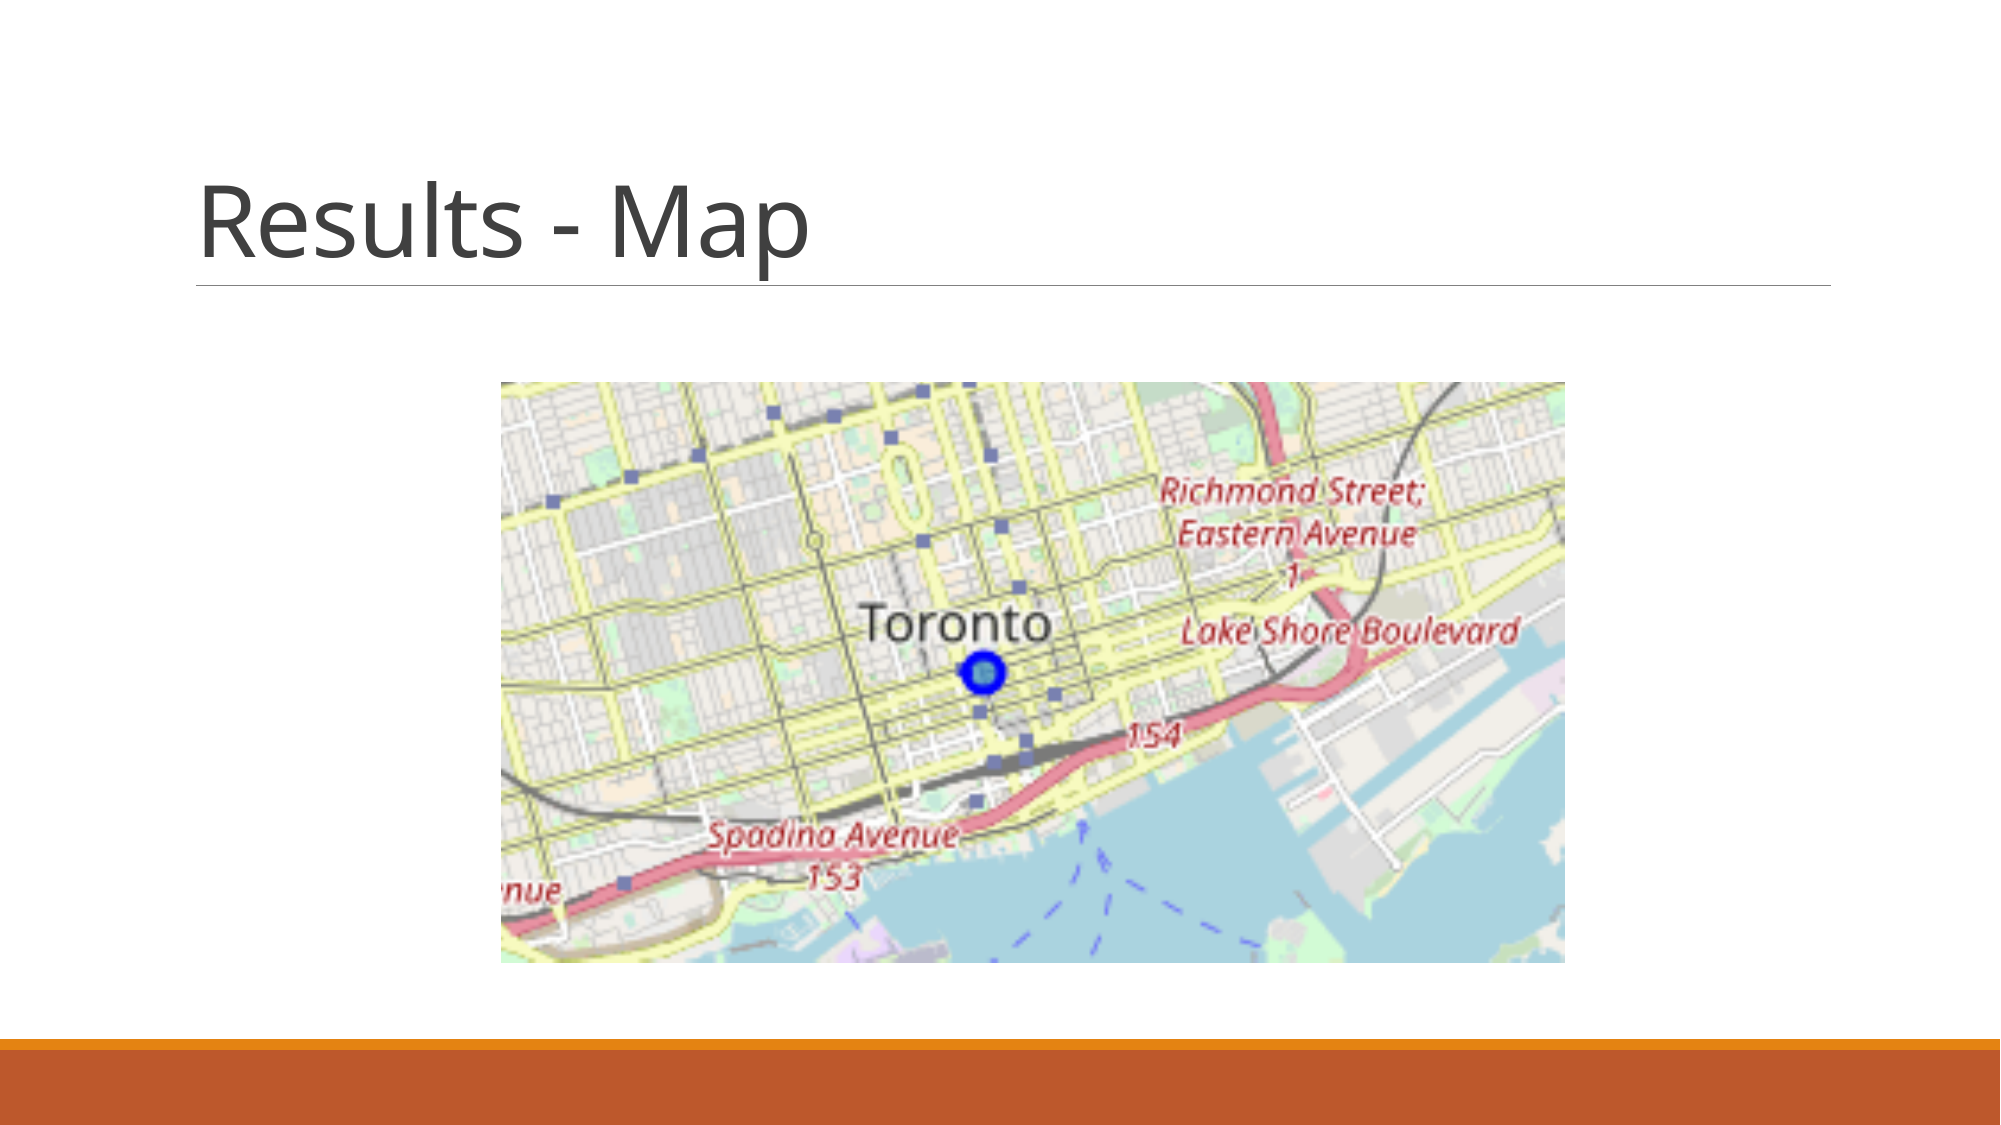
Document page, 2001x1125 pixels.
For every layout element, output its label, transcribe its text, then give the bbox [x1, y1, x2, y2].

title Results - Map [180, 47, 1830, 285]
picture [500, 382, 1566, 964]
